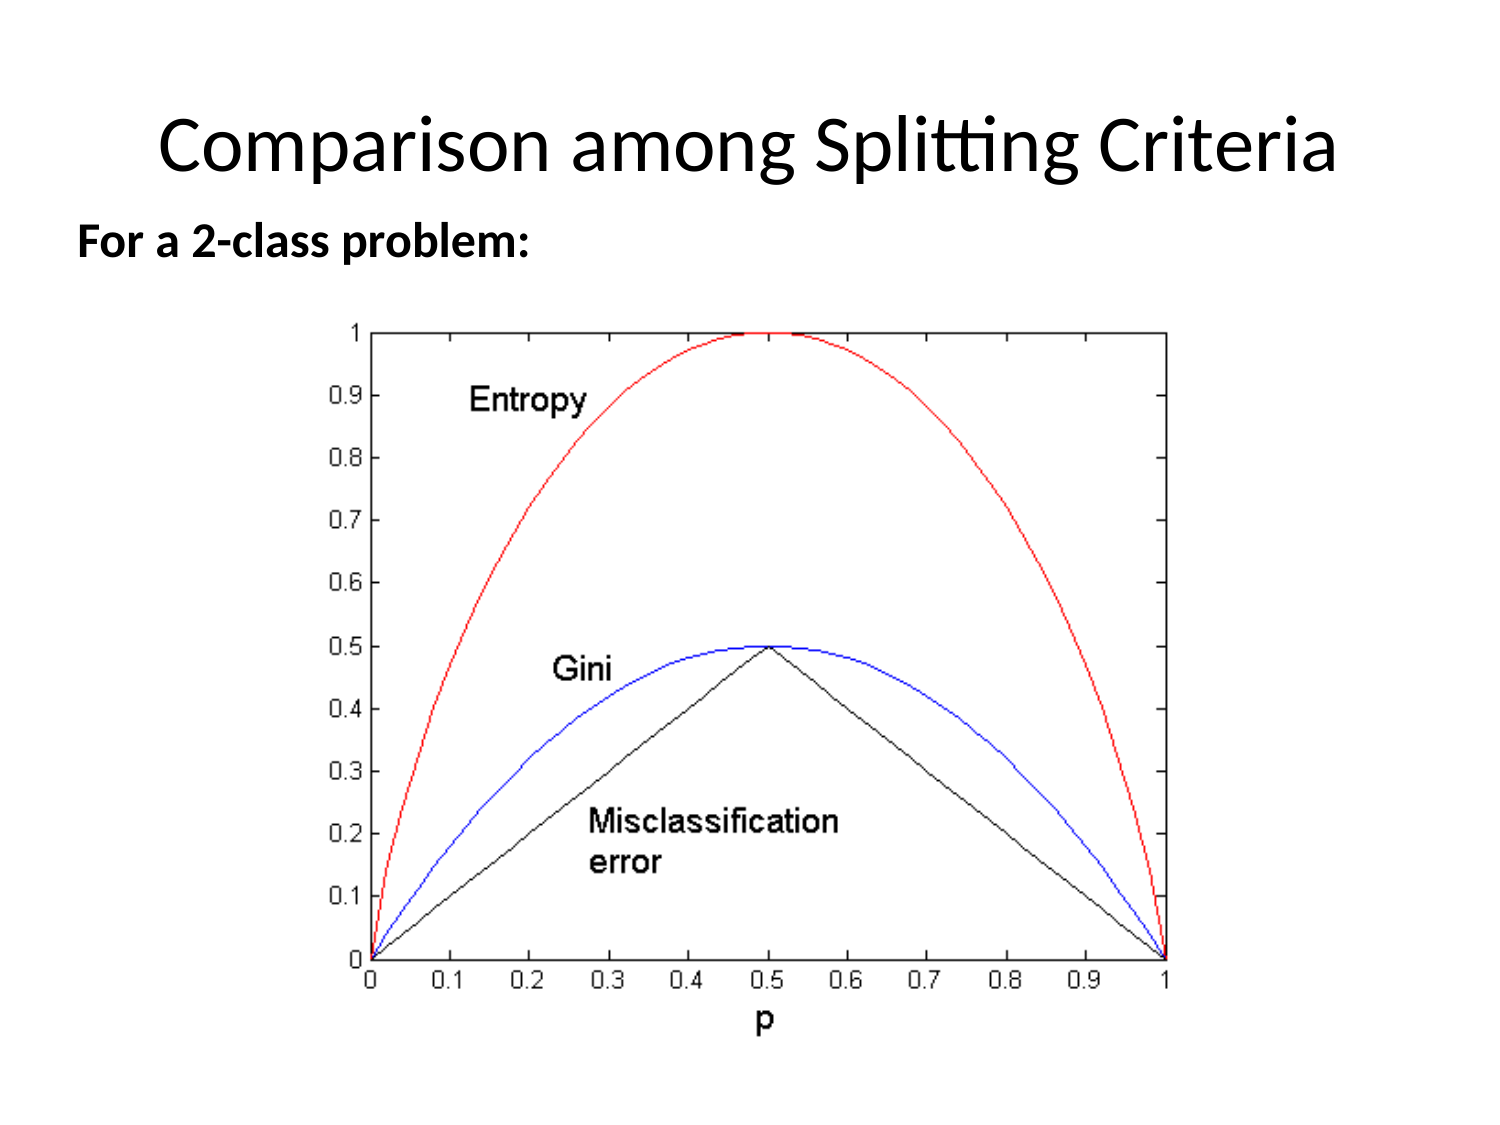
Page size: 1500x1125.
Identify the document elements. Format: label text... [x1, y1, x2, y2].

picture [237, 274, 1263, 1044]
text_box For a 2-class problem: [62, 199, 838, 275]
title Comparison among Splitting Criteria [74, 44, 1426, 233]
